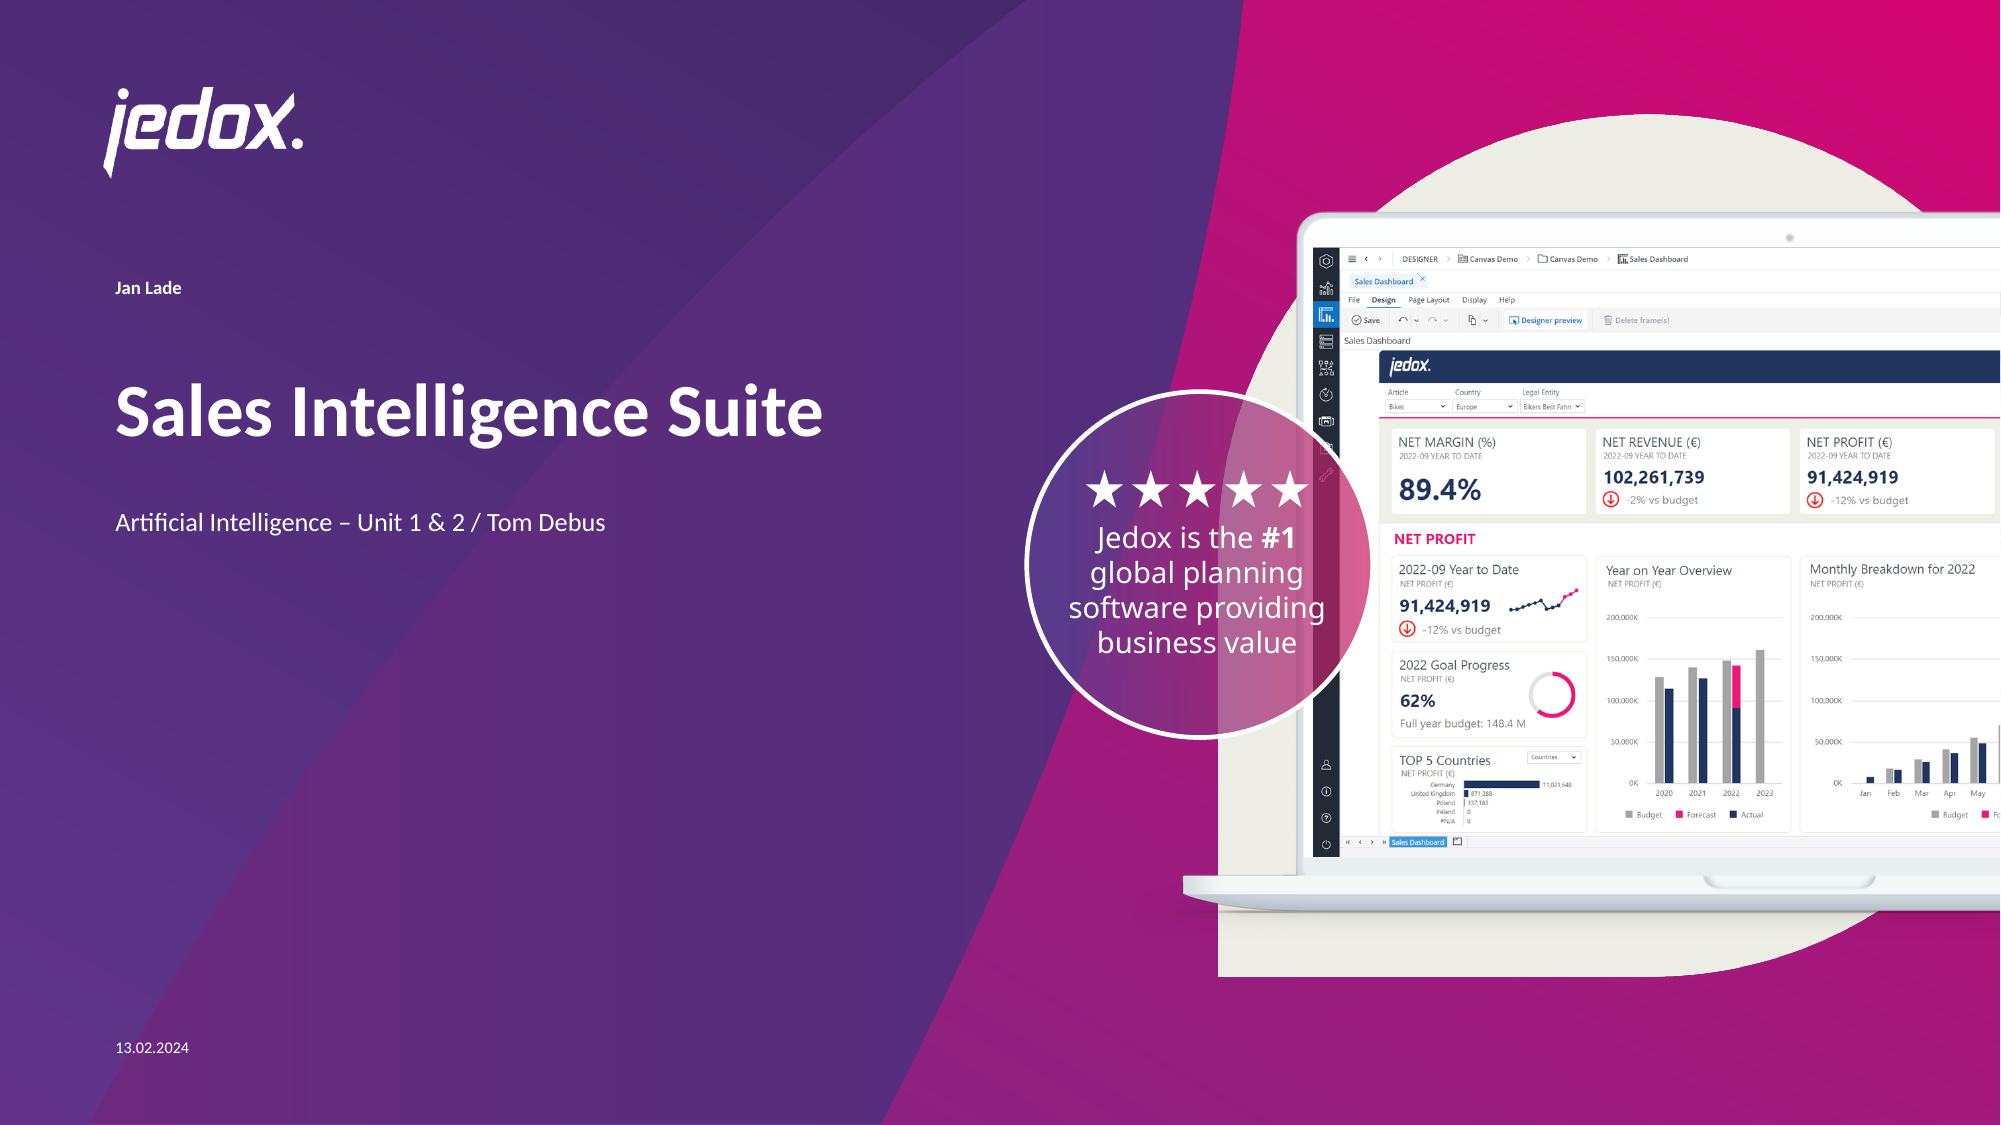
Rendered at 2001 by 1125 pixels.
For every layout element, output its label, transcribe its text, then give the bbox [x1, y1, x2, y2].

list Artificial Intelligence – Unit 1 & 2 / Tom Debus [100, 496, 1022, 544]
list 13.02.2024 [100, 1032, 1001, 1065]
list Sales Intelligence Suite [100, 351, 1022, 460]
picture [0, 0, 2001, 1125]
title Jan Lade [100, 271, 1022, 307]
